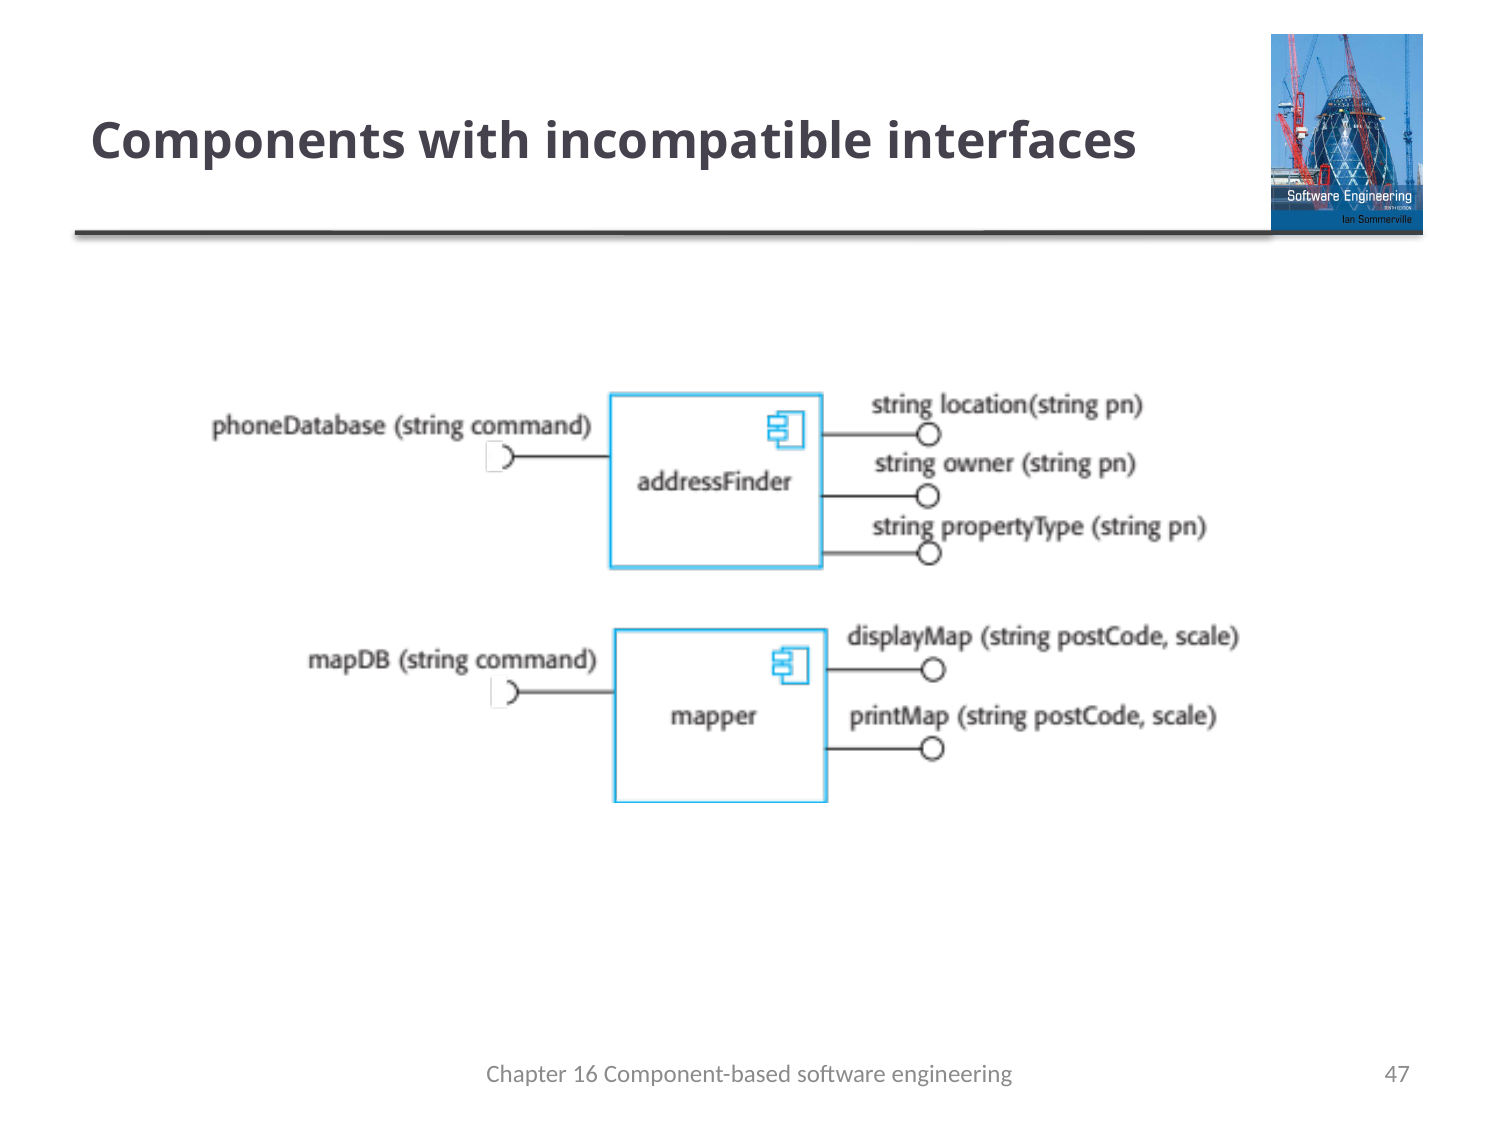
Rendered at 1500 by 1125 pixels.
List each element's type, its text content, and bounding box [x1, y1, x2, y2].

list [207, 311, 1243, 881]
picture [1271, 34, 1423, 230]
footer Chapter 16 Component-based software engineering [425, 1042, 1074, 1103]
title Components with incompatible interfaces [74, 44, 1272, 233]
slide_number 47 [1074, 1042, 1425, 1103]
